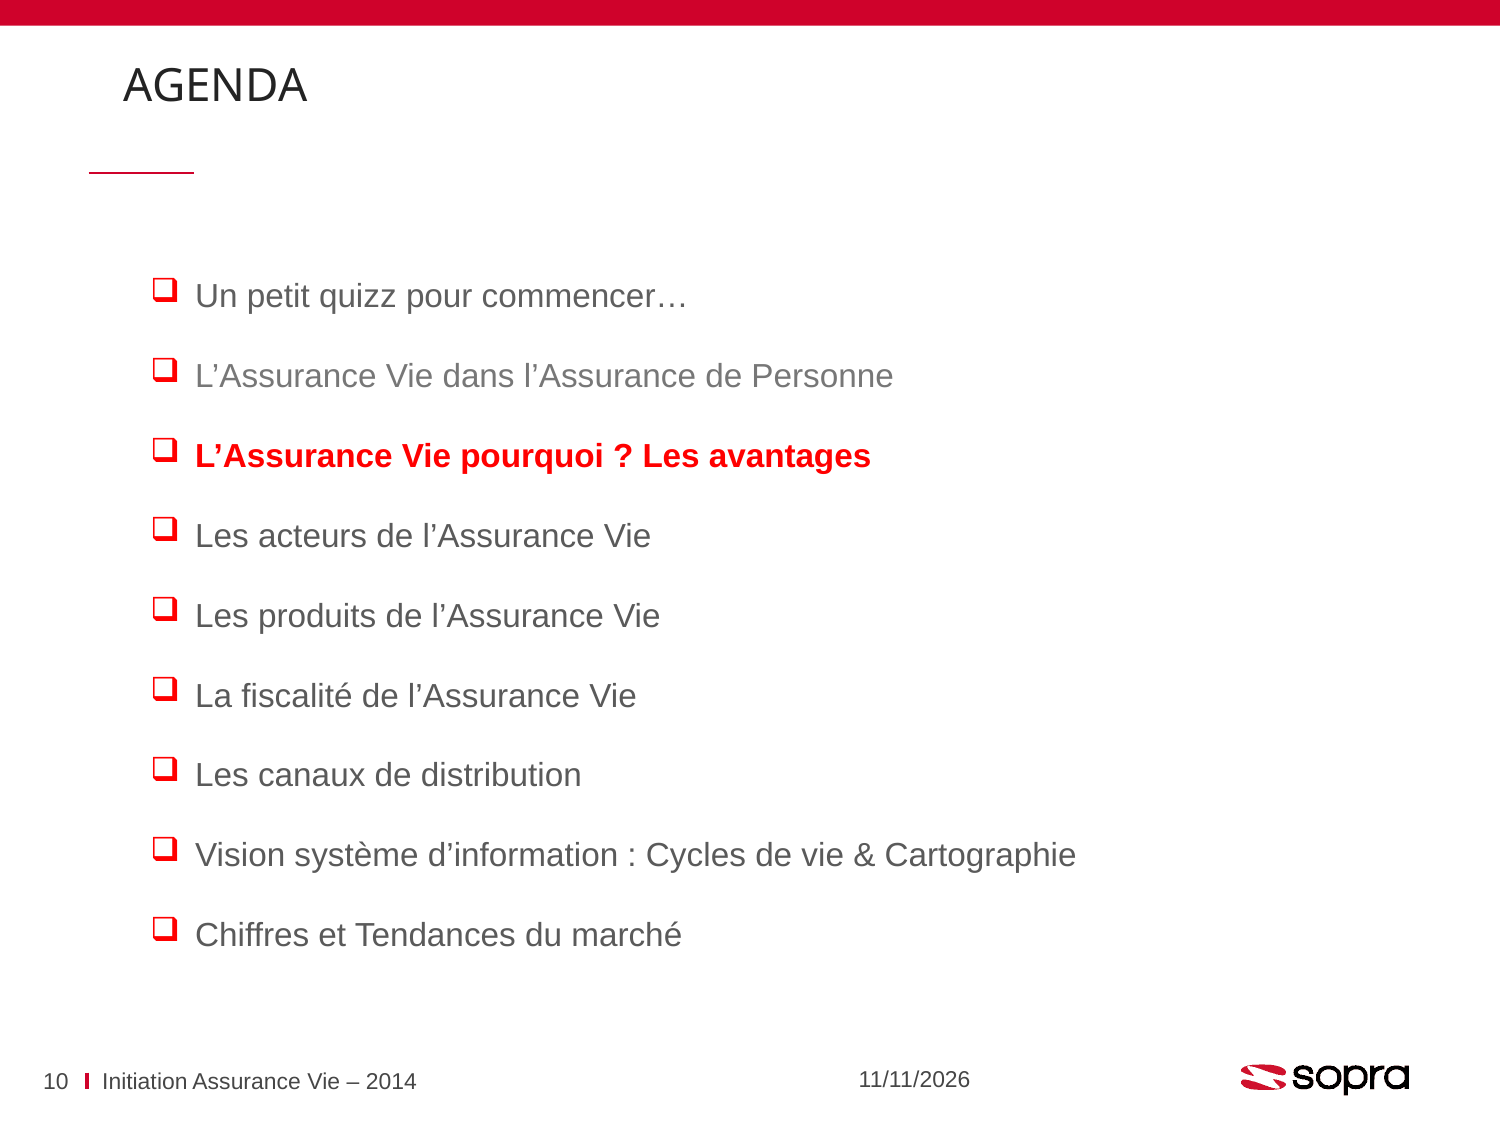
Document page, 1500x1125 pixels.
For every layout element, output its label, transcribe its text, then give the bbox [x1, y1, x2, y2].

slide_number 10 [20, 1066, 69, 1094]
footer Initiation Assurance Vie – 2014 [87, 1066, 833, 1094]
title AGENDA [123, 54, 1374, 176]
text_box Un petit quizz pour commencer… L’Assurance Vie dans l’Assurance de Personne L’Assurance Vie pourquoi ? Les avantages Les acteurs de l’Assurance Vie Les produits de l’Assurance Vie La fiscalité de l’Assurance Vie Les canaux de distribution Vision système d’information : Cycles de vie & Cartographie Chiffres et Tendances du marché [135, 267, 1355, 961]
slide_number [843, 1061, 1022, 1095]
text_box [151, 88, 1085, 139]
picture [1219, 1040, 1430, 1114]
